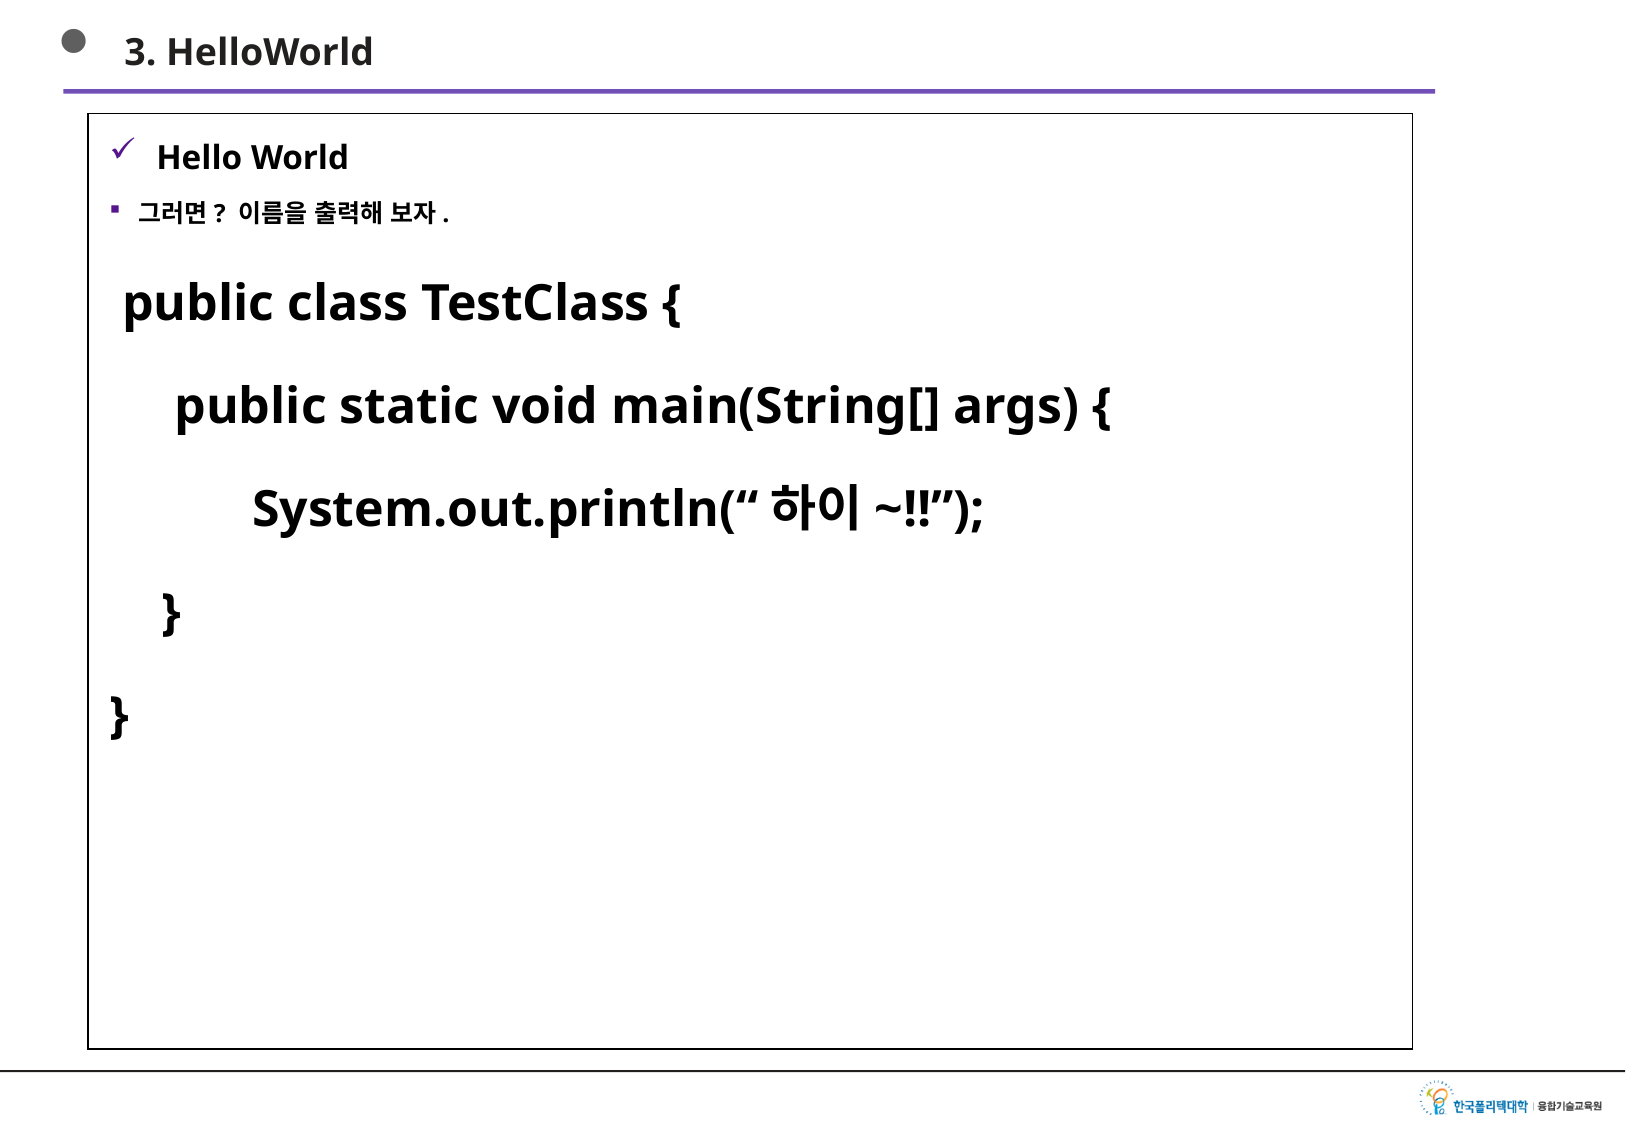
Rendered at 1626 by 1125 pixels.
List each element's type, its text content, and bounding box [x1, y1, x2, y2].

text_box Hello World 그러면? 이름을 출력해 보자. public class TestClass { public static void main(String[] args) { System.out.println(“하이~!!”); } } [88, 113, 1413, 1050]
text_box 3. HelloWorld [109, 20, 943, 93]
text_box [44, 0, 1604, 114]
picture [1415, 1076, 1604, 1118]
